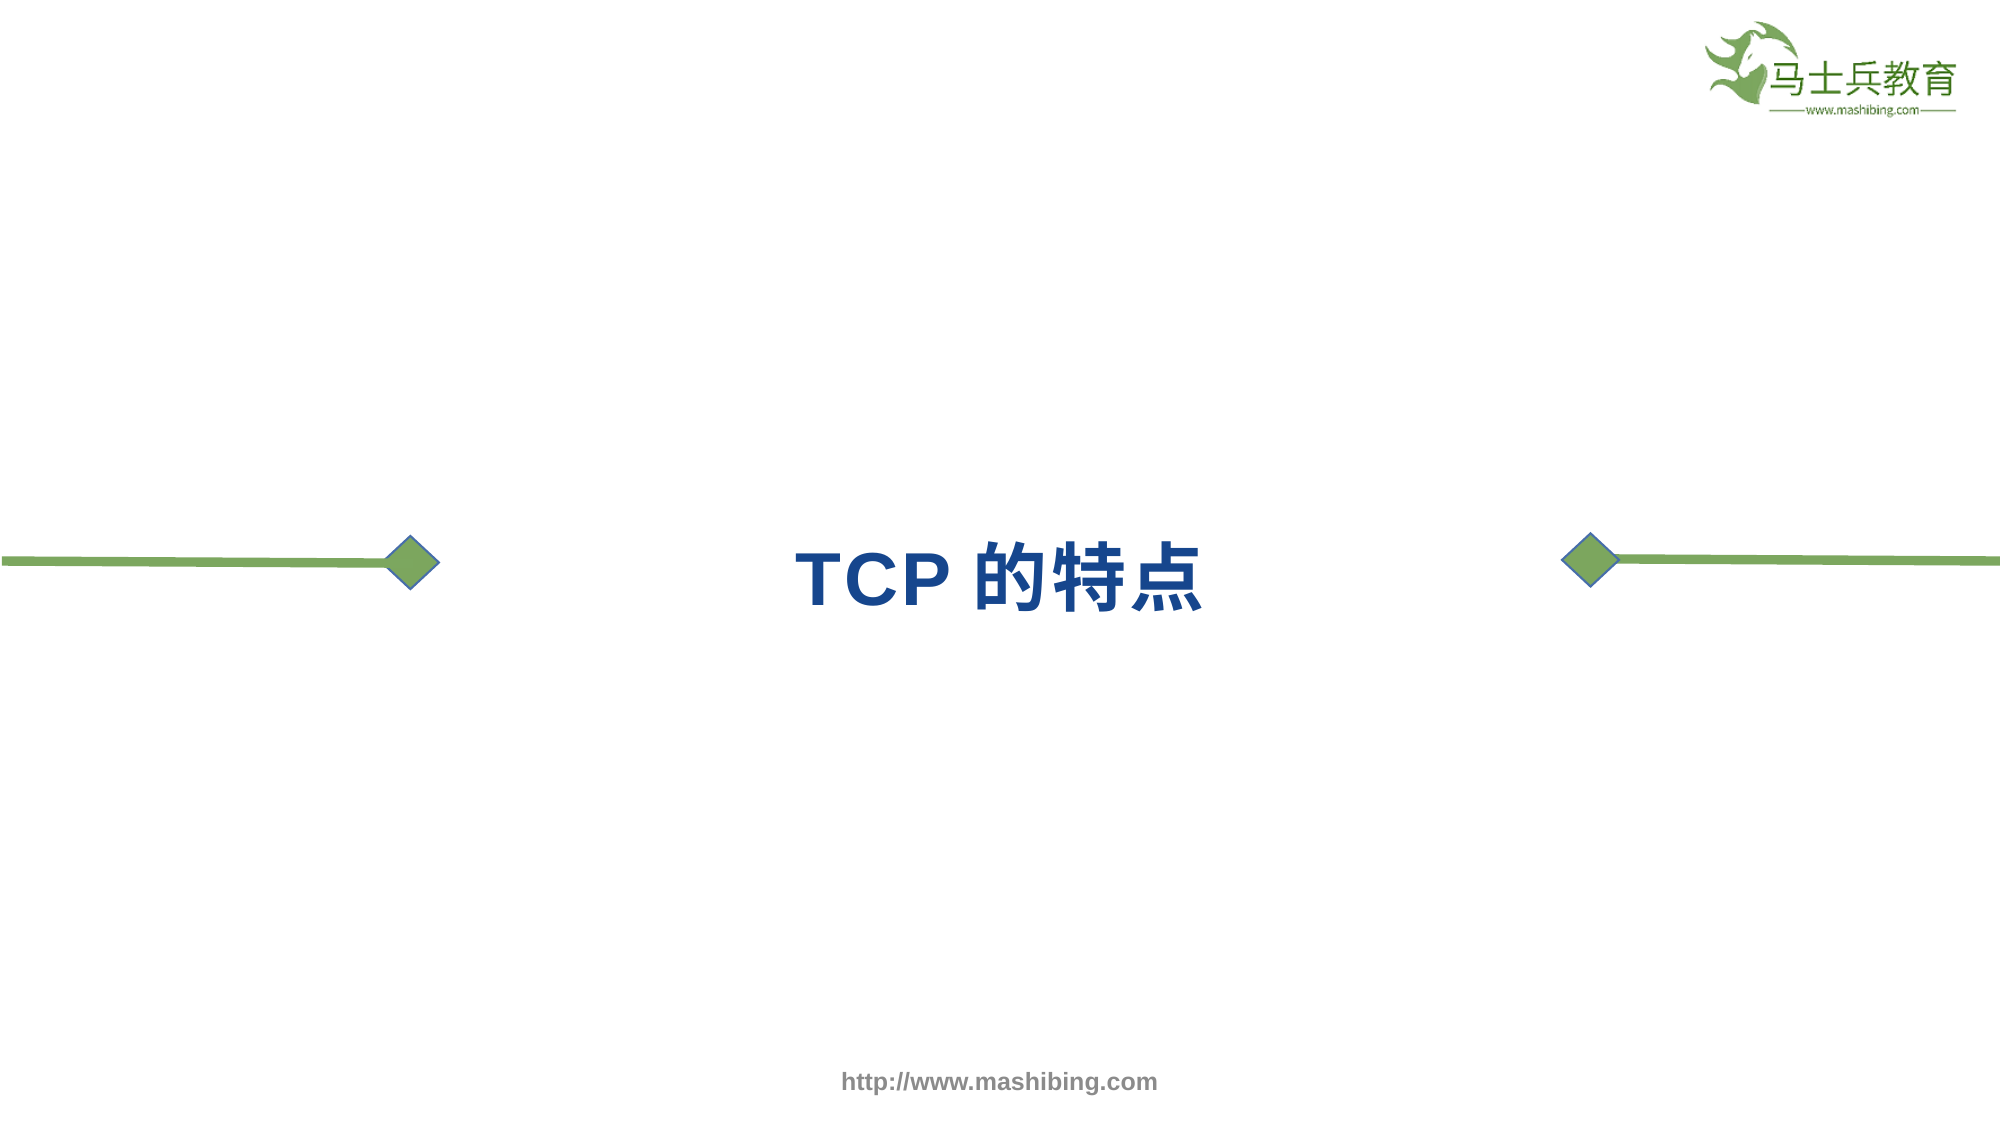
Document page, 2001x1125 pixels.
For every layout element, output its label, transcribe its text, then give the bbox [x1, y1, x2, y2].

picture [1702, 21, 1975, 127]
list TCP的特点 [483, 495, 1517, 625]
